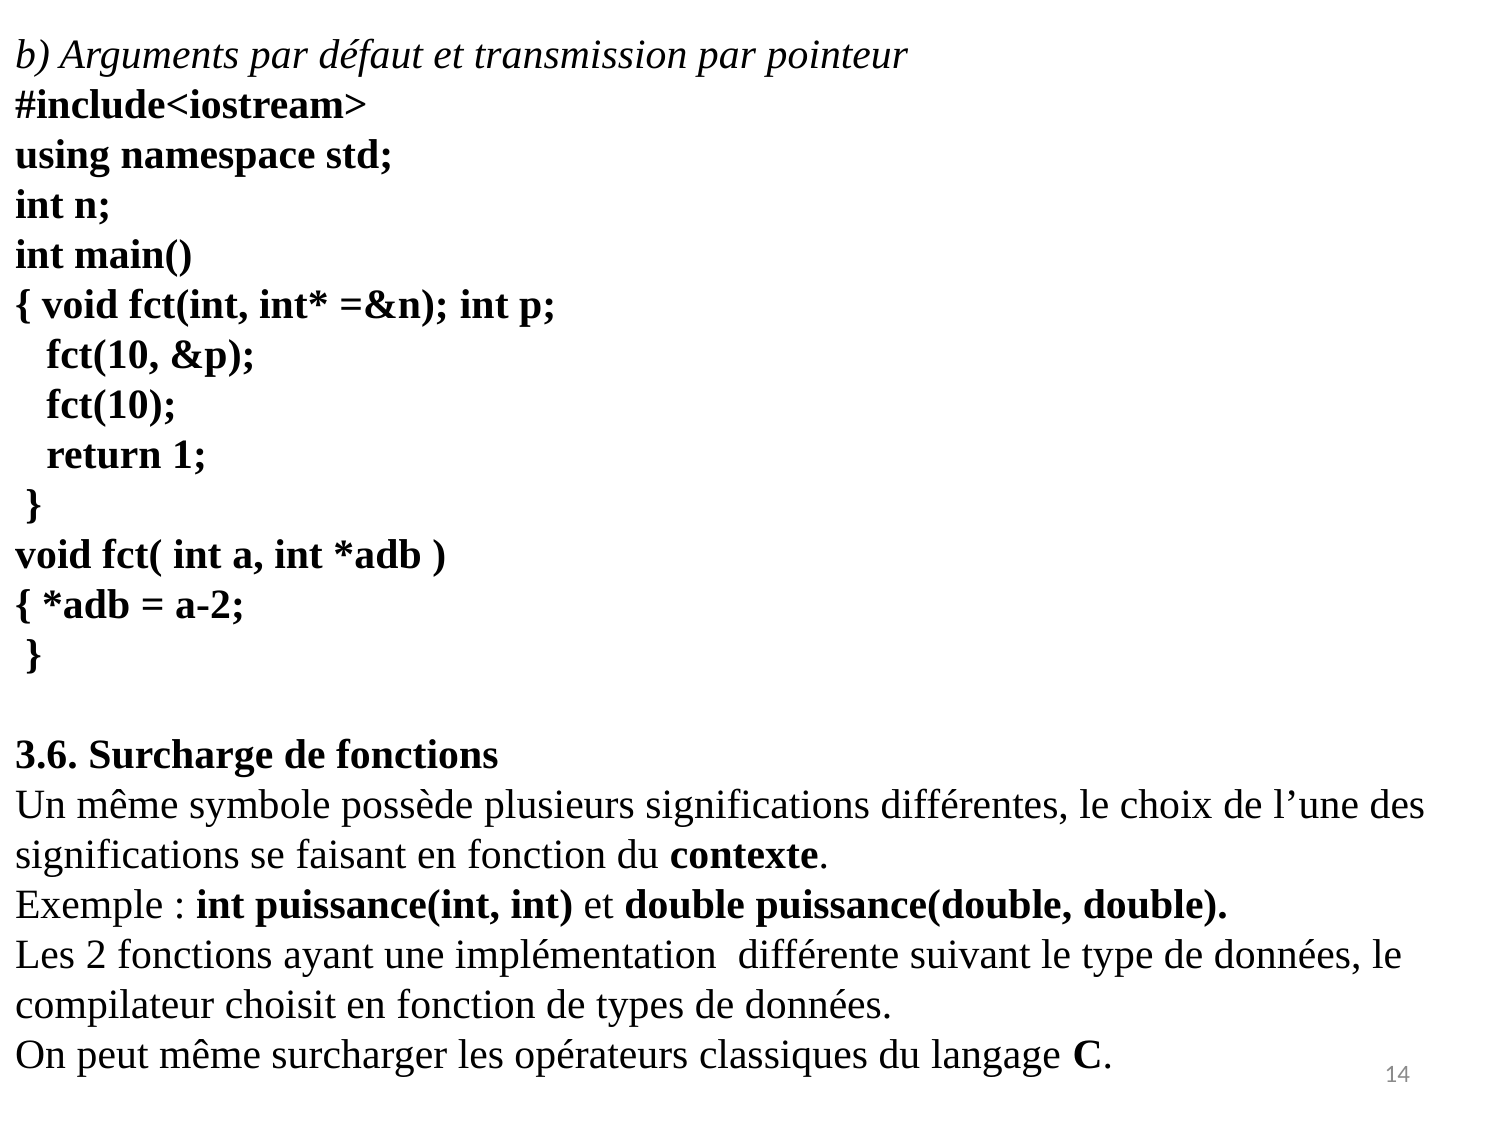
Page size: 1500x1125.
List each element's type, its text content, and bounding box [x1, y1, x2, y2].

slide_number 14 [1074, 1042, 1425, 1103]
text_box b) Arguments par défaut et transmission par pointeur #include<iostream> using namespace std; int n; int main() { void fct(int, int* =&n); int p; fct(10, &p); fct(10); return 1; } void fct( int a, int *adb ) { *adb = a-2; } 3.6. Surcharge de fonctions Un même symbole possède plusieurs significations différentes, le choix de l’une des significations se faisant en fonction du contexte. Exemple : int puissance(int, int) et double puissance(double, double). Les 2 fonctions ayant une implémentation différente suivant le type de données, le compilateur choisit en fonction de types de données. On peut même surcharger les opérateurs classiques du langage C. [0, 19, 1500, 1085]
